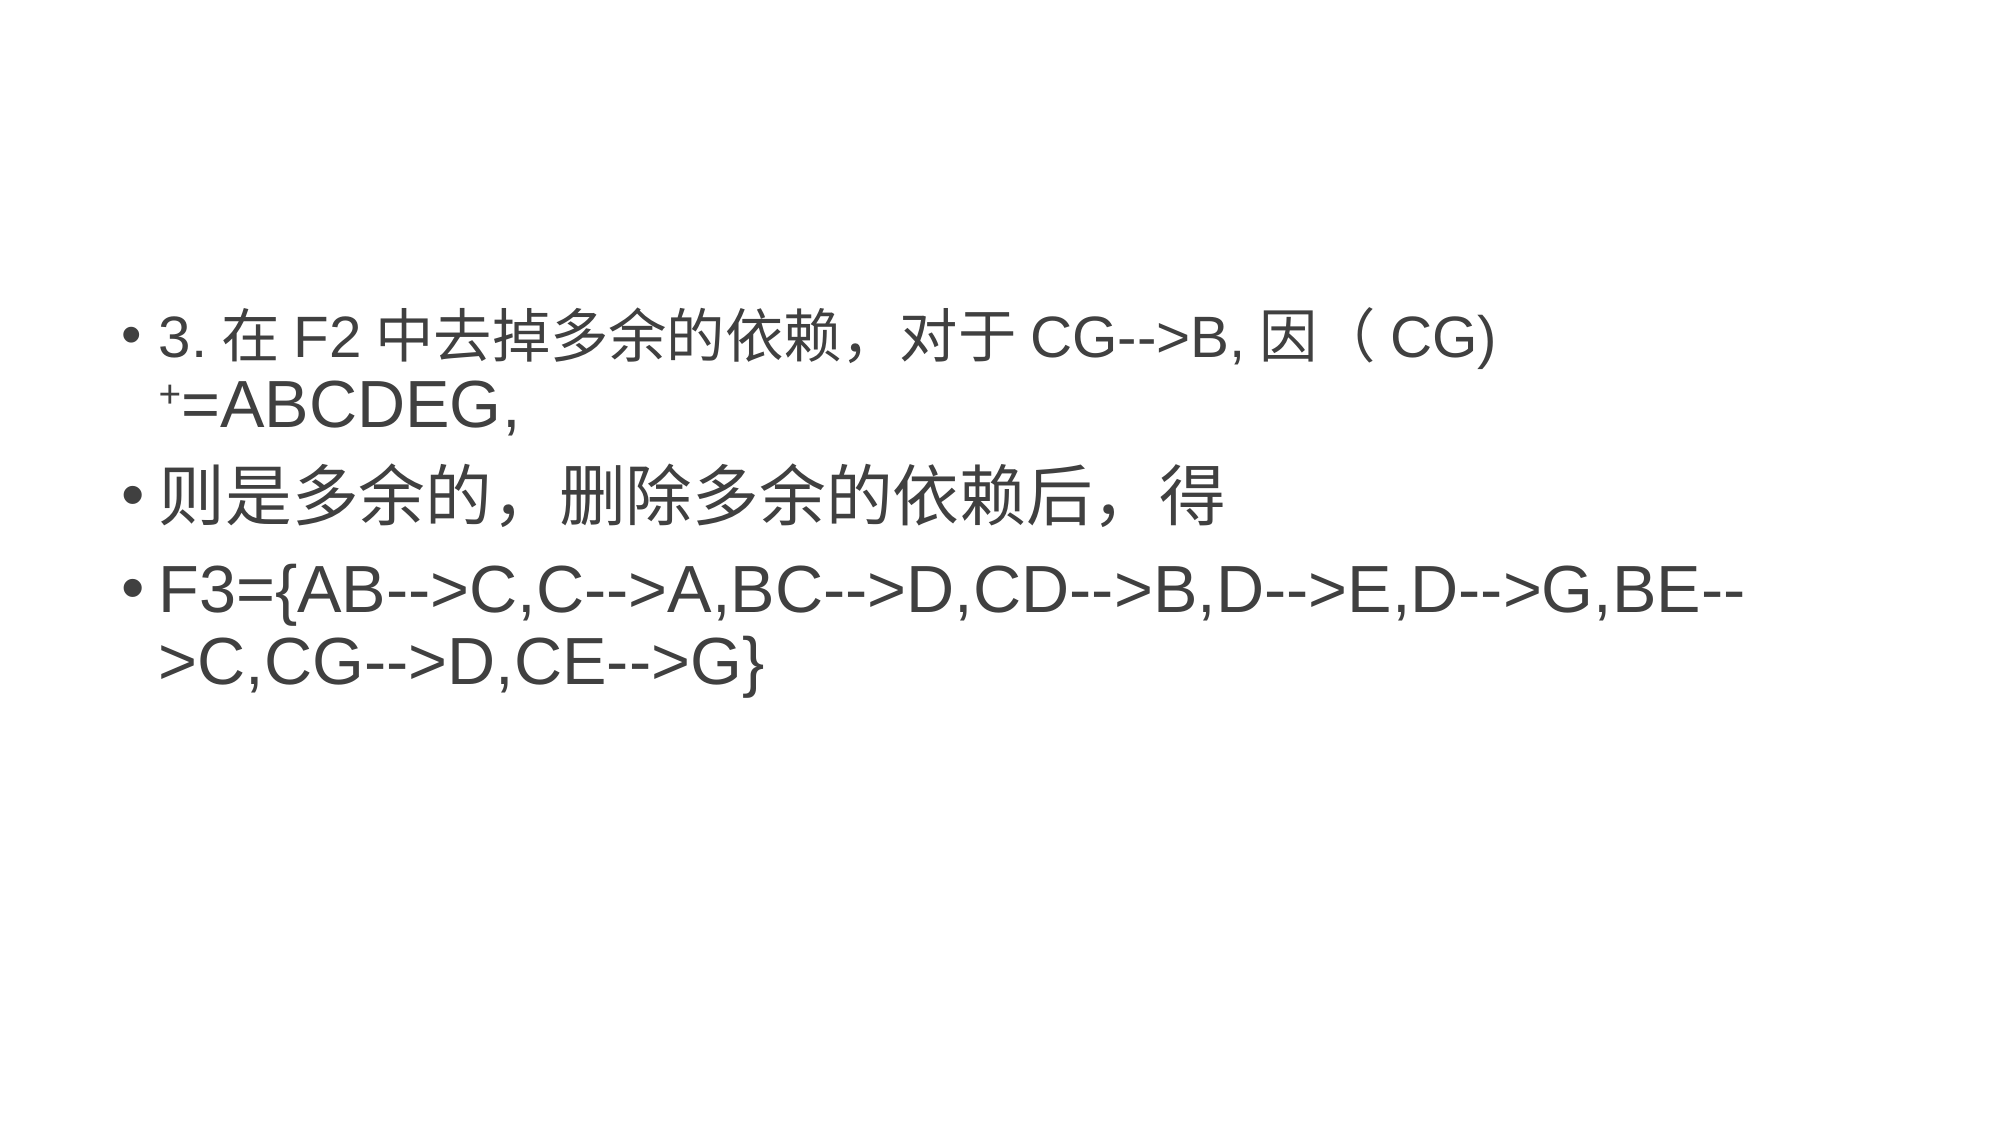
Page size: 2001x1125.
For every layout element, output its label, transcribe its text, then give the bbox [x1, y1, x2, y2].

list 3.在F2中去掉多余的依赖，对于CG-->B,因（CG)+=ABCDEG, 则是多余的，删除多余的依赖后，得 F3={AB-->C,C-->A,BC-->D,CD-->B,D-->E,D-->G,BE-->C,CG-->D,CE-->G} [106, 299, 1832, 1014]
